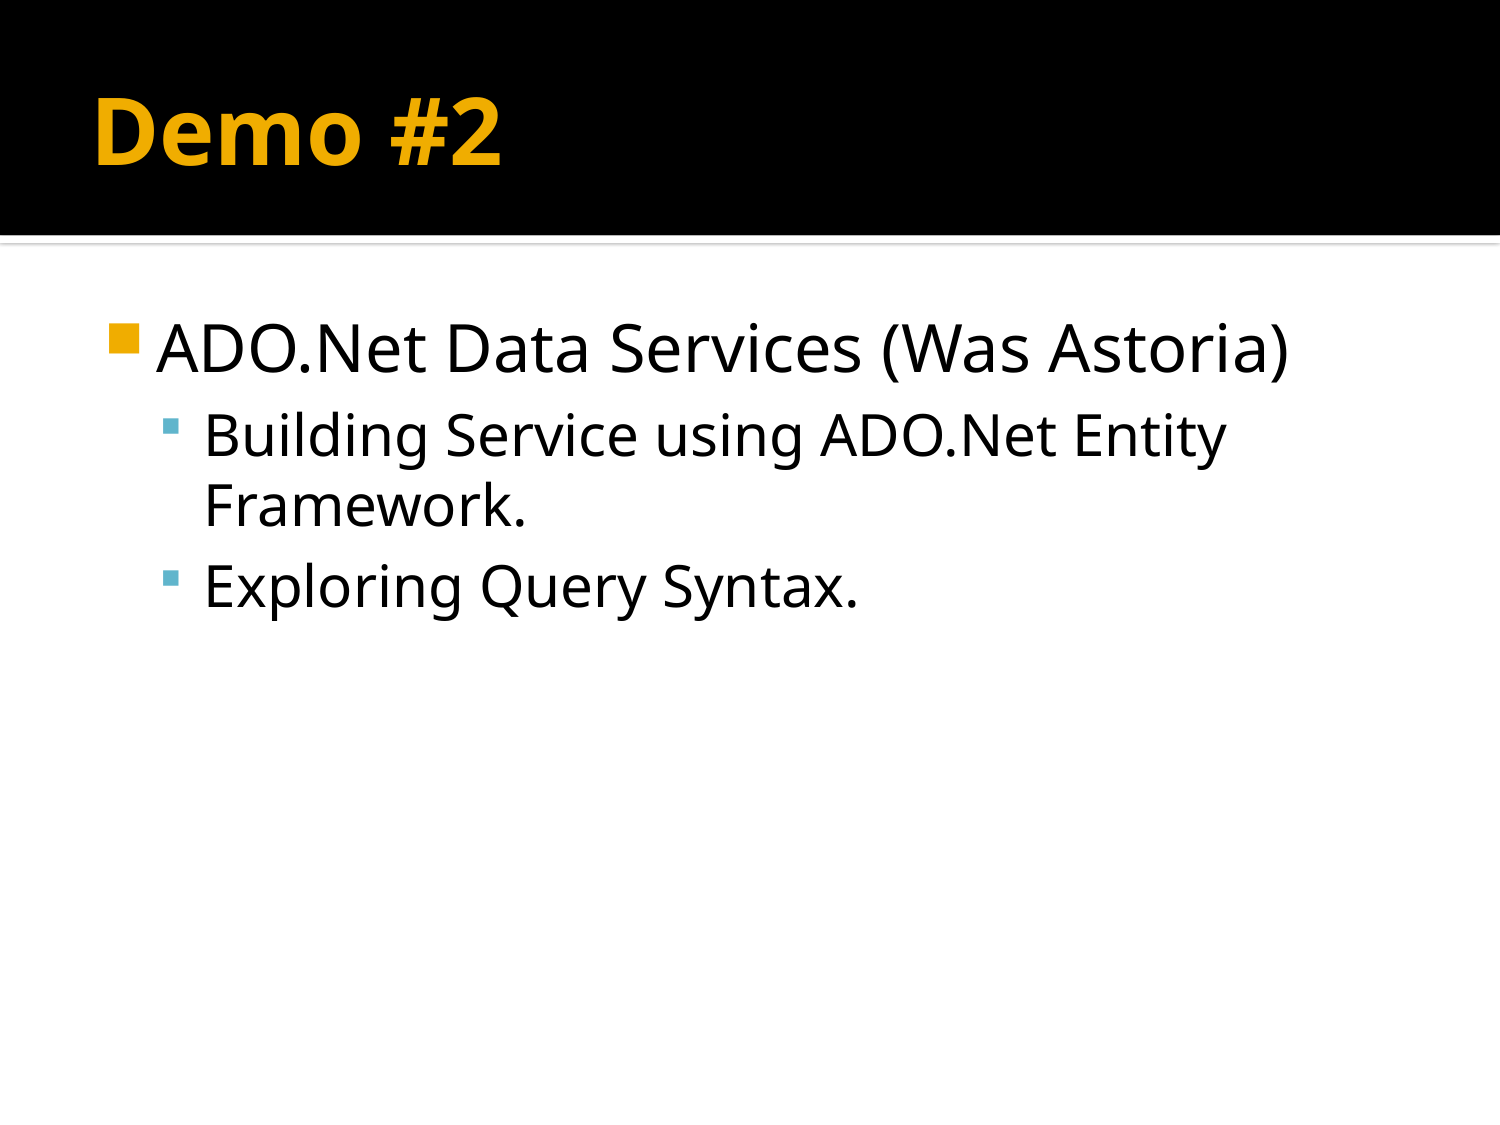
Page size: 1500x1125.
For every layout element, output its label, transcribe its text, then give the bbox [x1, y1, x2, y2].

title Demo #2 [75, 25, 1425, 231]
list ADO.Net Data Services (Was Astoria) Building Service using ADO.Net Entity Framework. Exploring Query Syntax. [75, 291, 1425, 1050]
